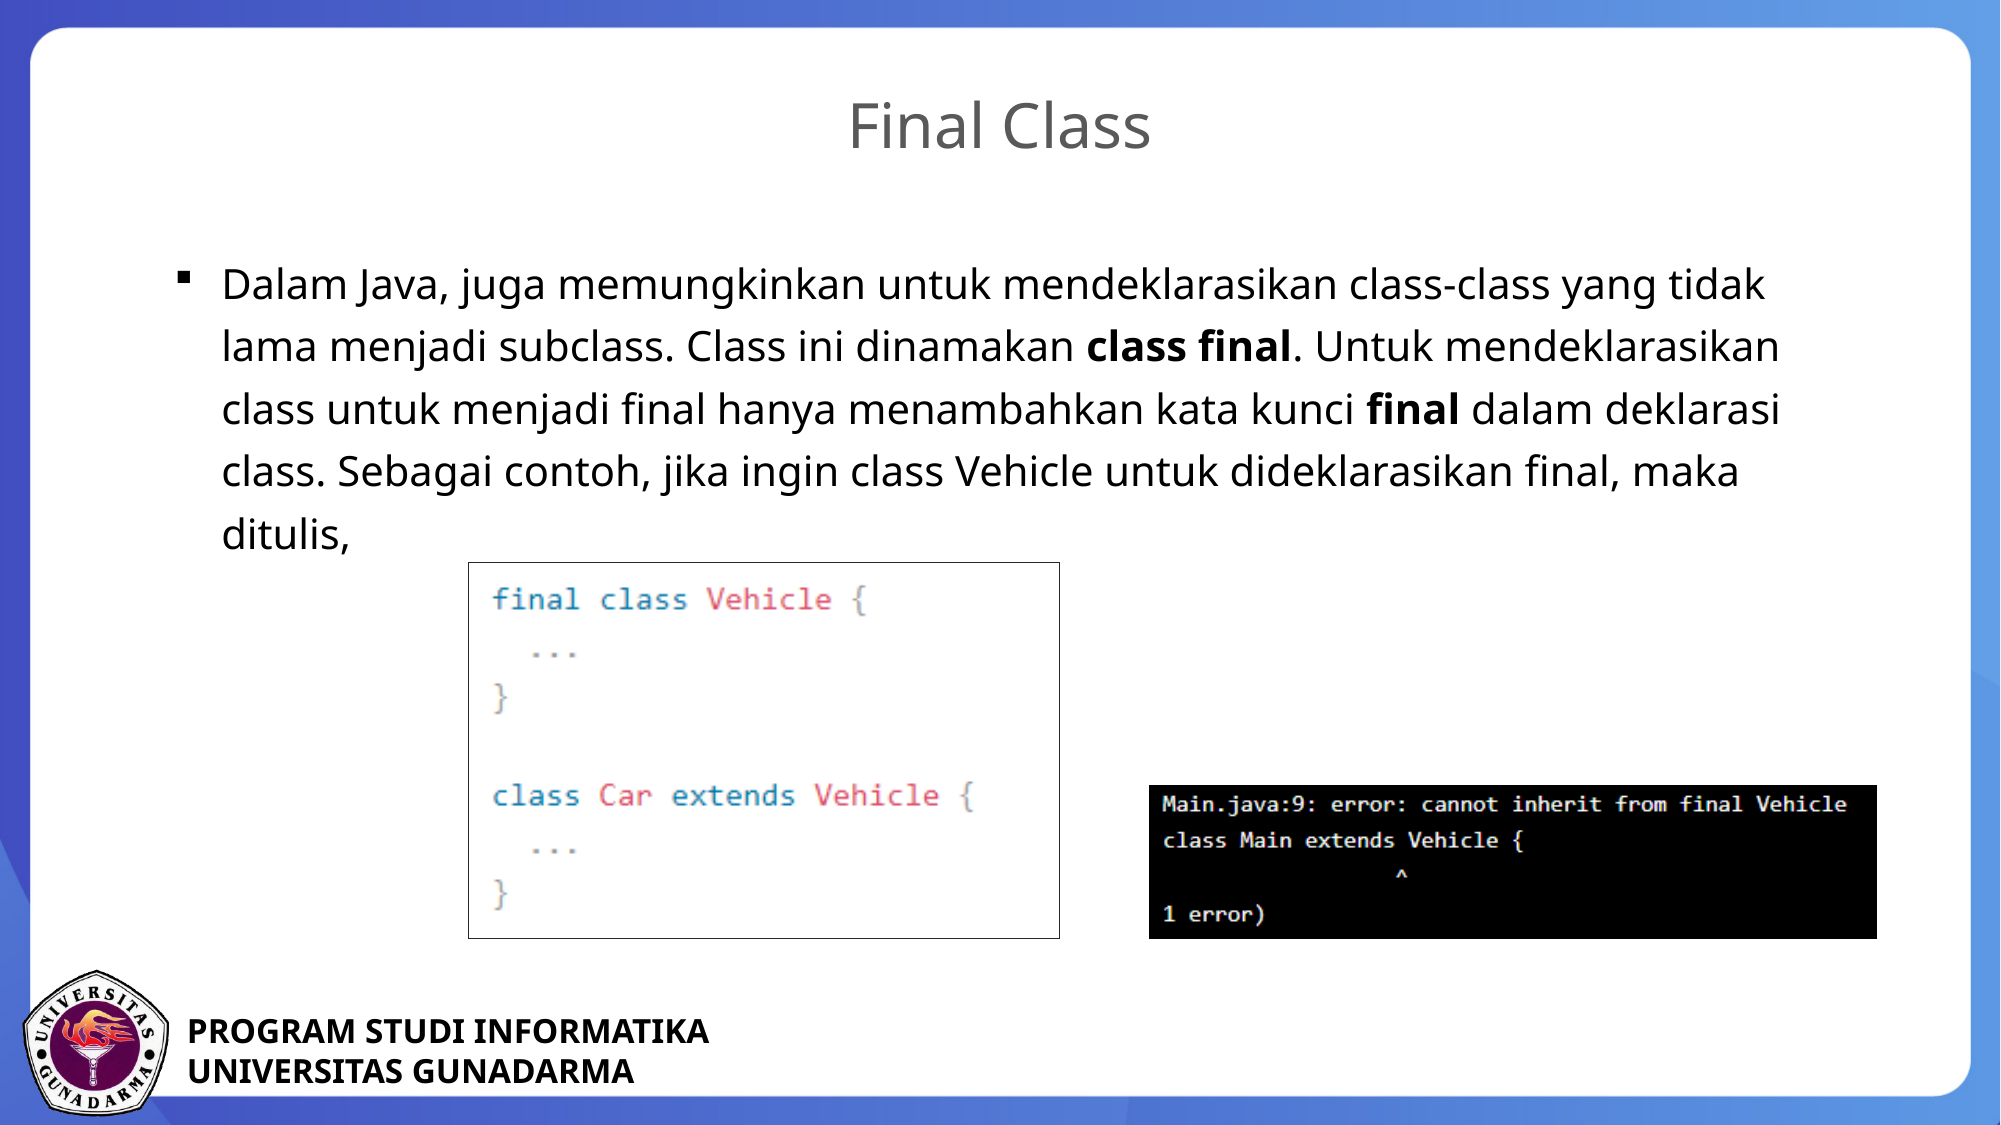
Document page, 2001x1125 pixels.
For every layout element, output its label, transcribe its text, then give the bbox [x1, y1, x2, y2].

picture [0, 0, 2001, 1125]
text_box Dalam Java, juga memungkinkan untuk mendeklarasikan class-class yang tidak lama menjadi subclass. Class ini dinamakan class final. Untuk mendeklarasikan class untuk menjadi final hanya menambahkan kata kunci final dalam deklarasi class. Sebagai contoh, jika ingin class Vehicle untuk dideklarasikan final, maka ditulis, [159, 237, 1841, 565]
text_box Final Class [294, 78, 1706, 169]
